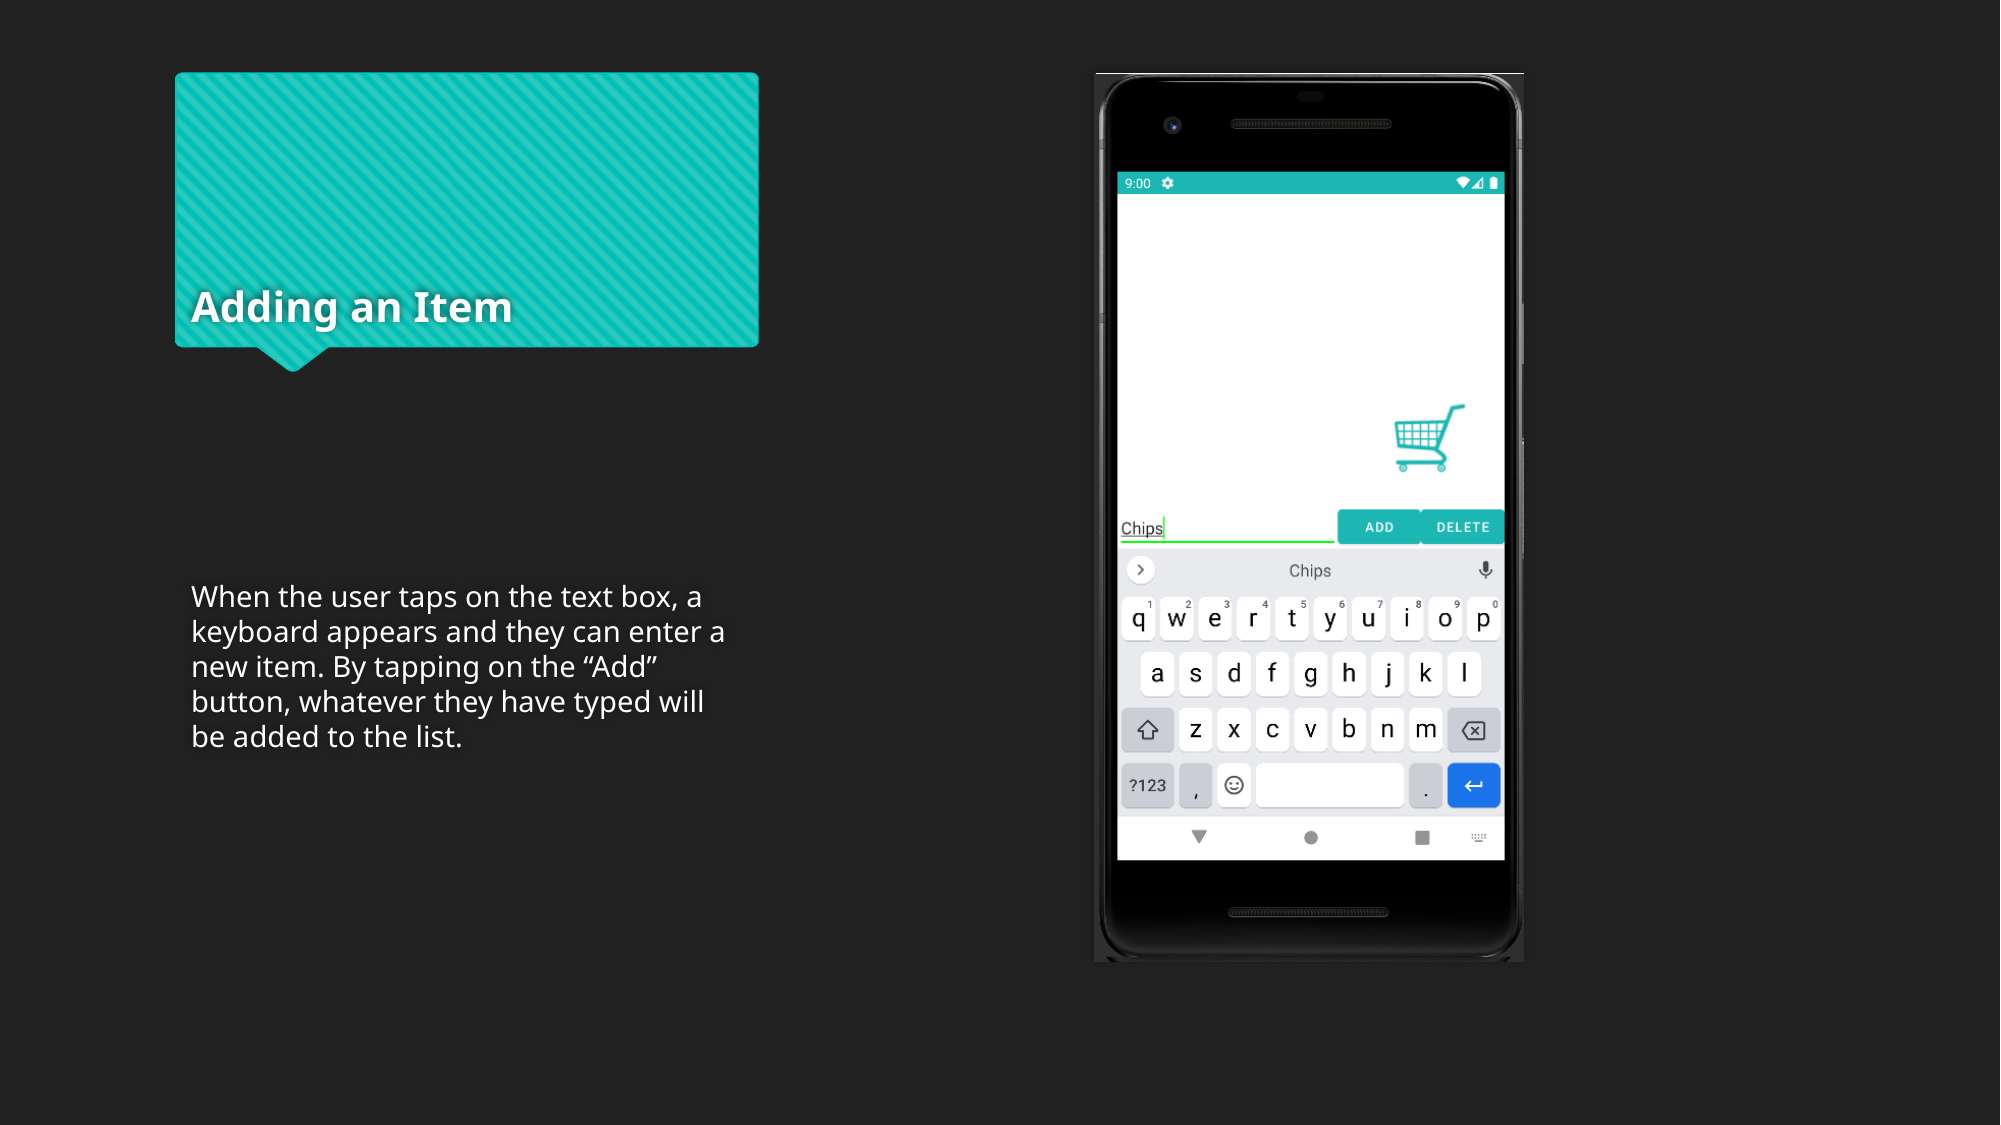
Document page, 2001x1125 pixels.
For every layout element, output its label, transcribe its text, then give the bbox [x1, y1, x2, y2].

list When the user taps on the text box, a keyboard appears and they can enter a new item. By tapping on the “Add” button, whatever they have typed will be added to the list. [176, 370, 758, 962]
title Adding an Item [176, 73, 758, 339]
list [1094, 72, 1525, 962]
